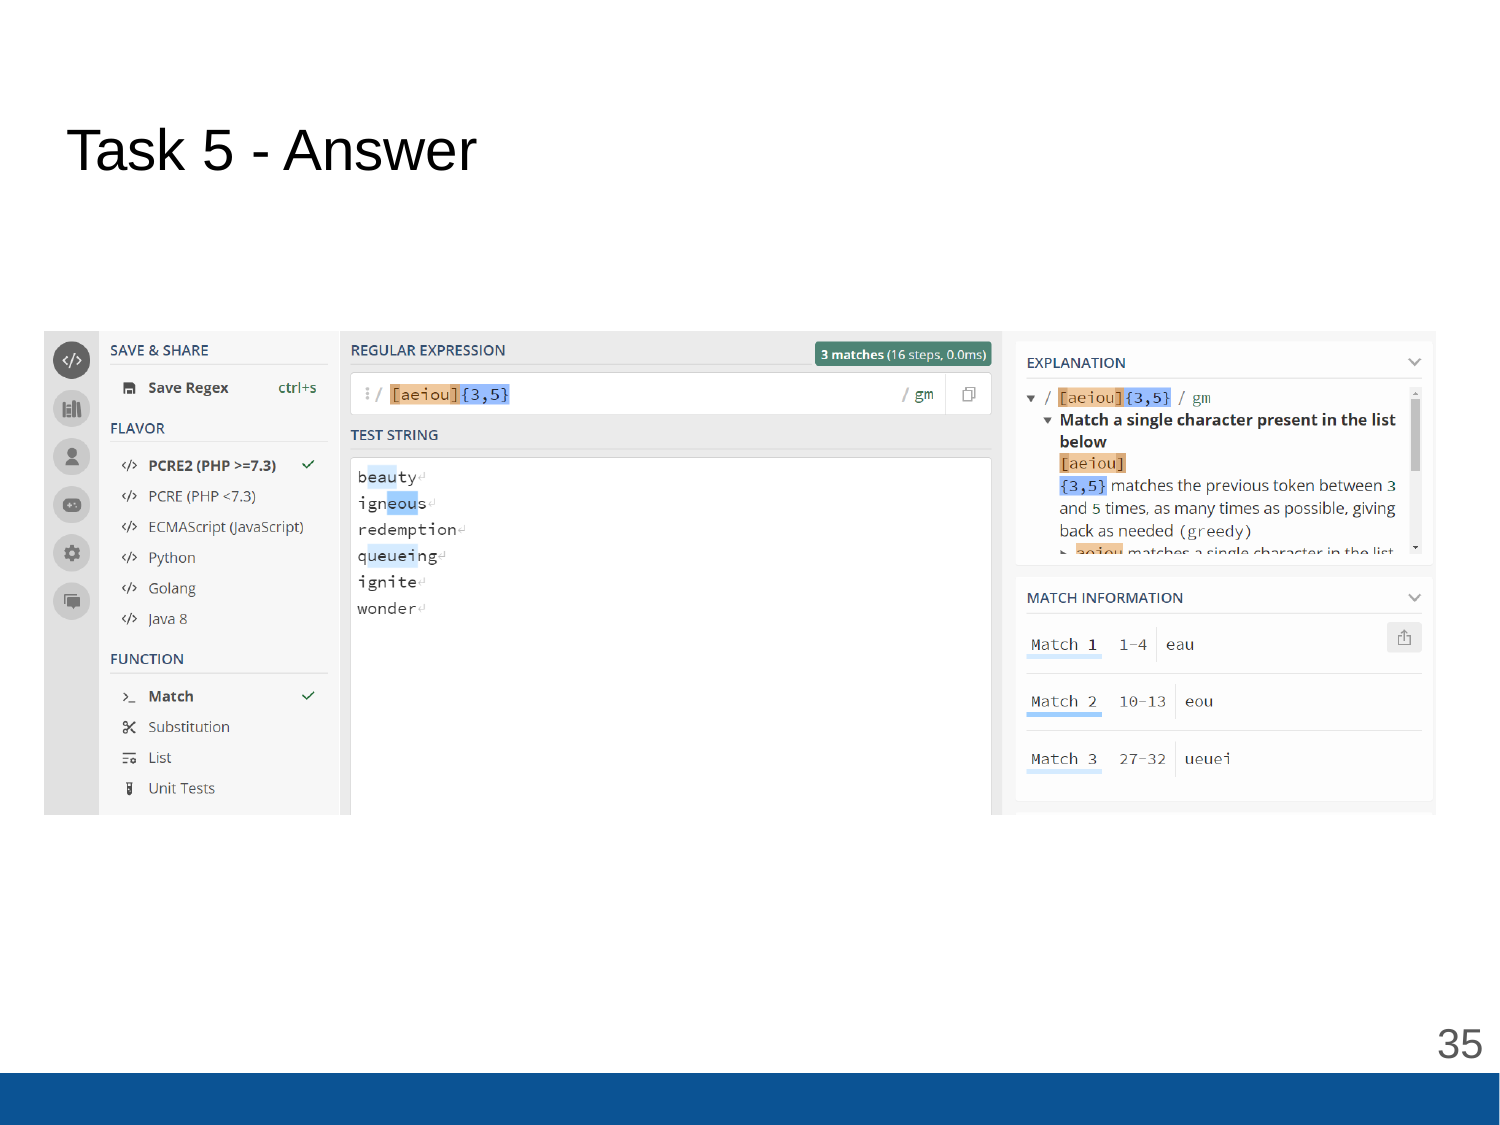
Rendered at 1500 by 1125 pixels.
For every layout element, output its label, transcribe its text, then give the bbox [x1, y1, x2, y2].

title Task 5 - Answer [51, 97, 1449, 223]
slide_number ‹#› [1402, 999, 1499, 1086]
picture [43, 330, 1437, 815]
